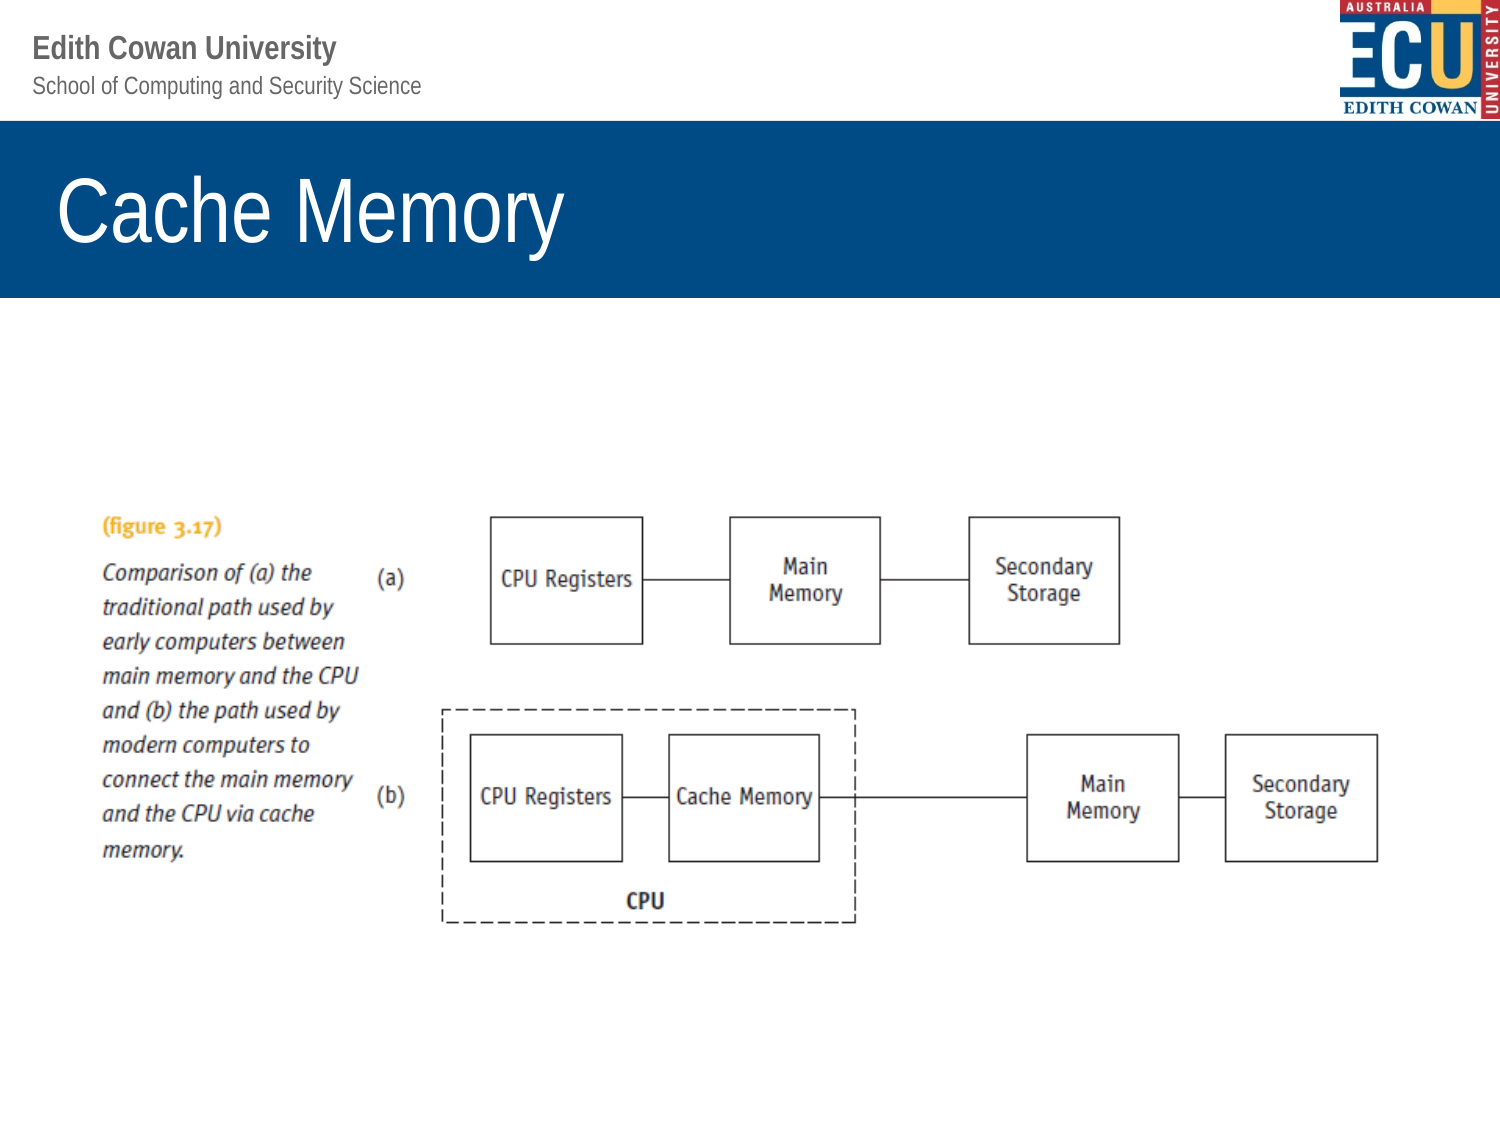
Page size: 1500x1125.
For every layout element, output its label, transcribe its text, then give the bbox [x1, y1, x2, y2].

picture [87, 487, 1394, 934]
title Cache Memory [40, 123, 1460, 289]
picture [1340, 0, 1500, 119]
